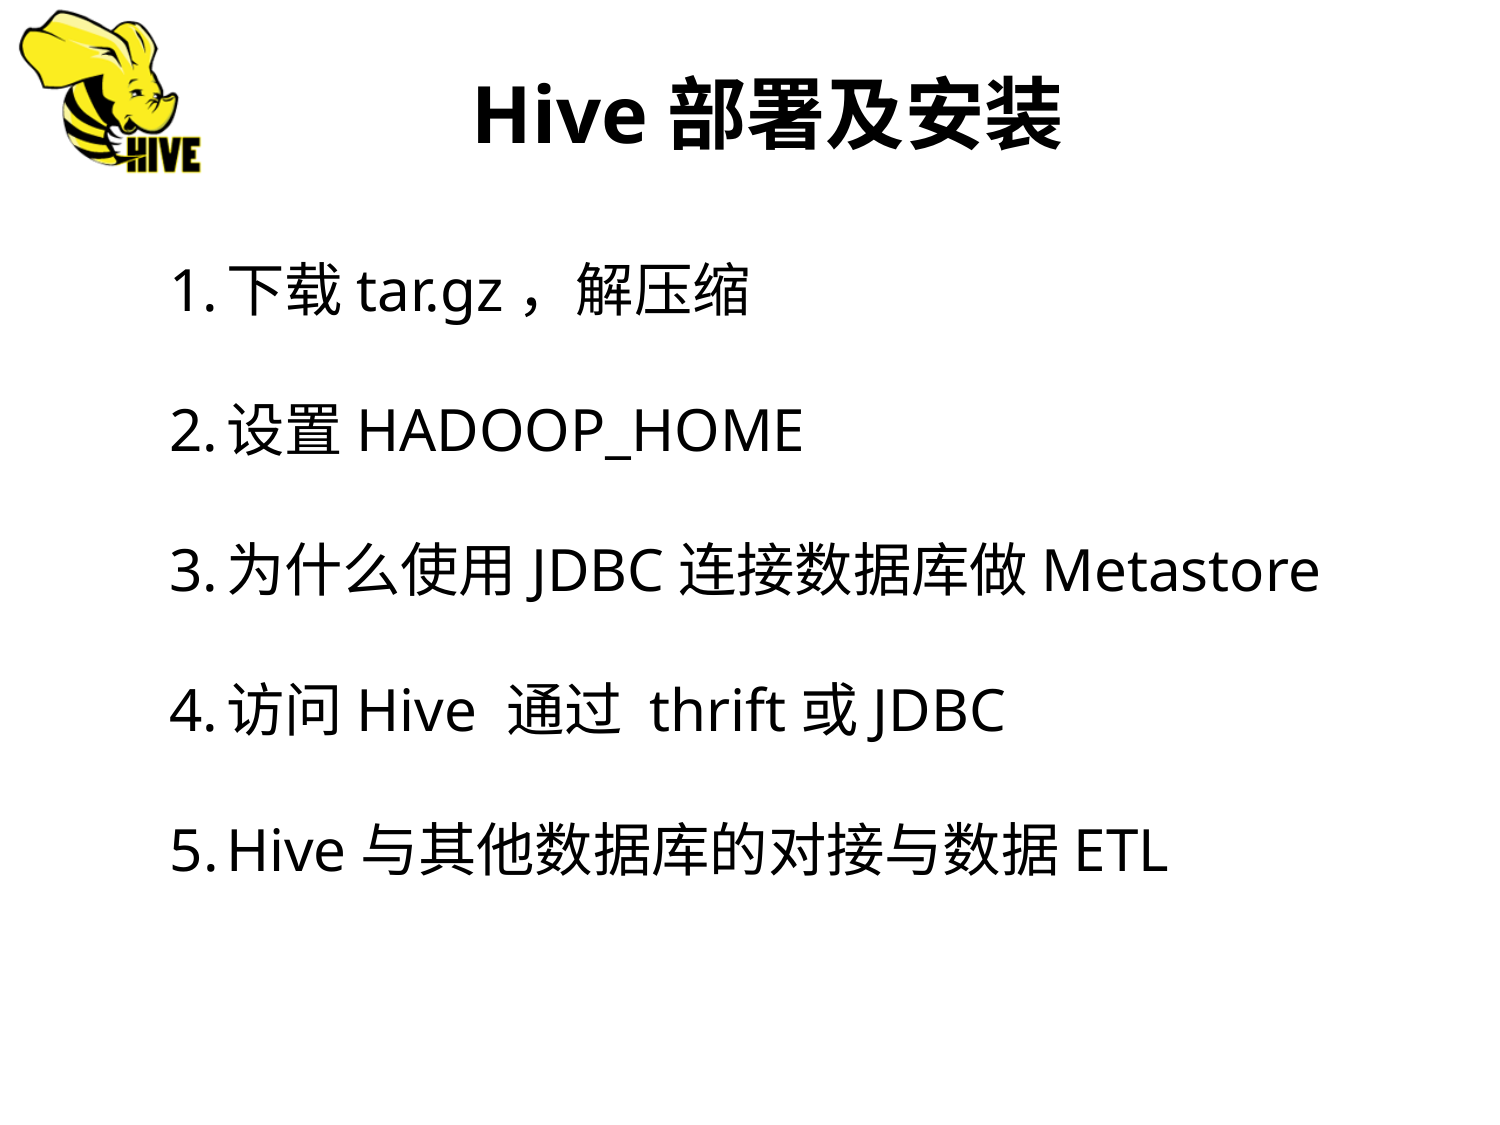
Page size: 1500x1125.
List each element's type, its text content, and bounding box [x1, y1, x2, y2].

title Hive部署及安装 [289, 70, 1247, 155]
text_box 下载tar.gz，解压缩 设置HADOOP_HOME 为什么使用JDBC连接数据库做Metastore 访问Hive 通过 thrift或JDBC Hive与其他数据库的对接与数据ETL [154, 246, 1348, 891]
picture [5, 7, 231, 185]
